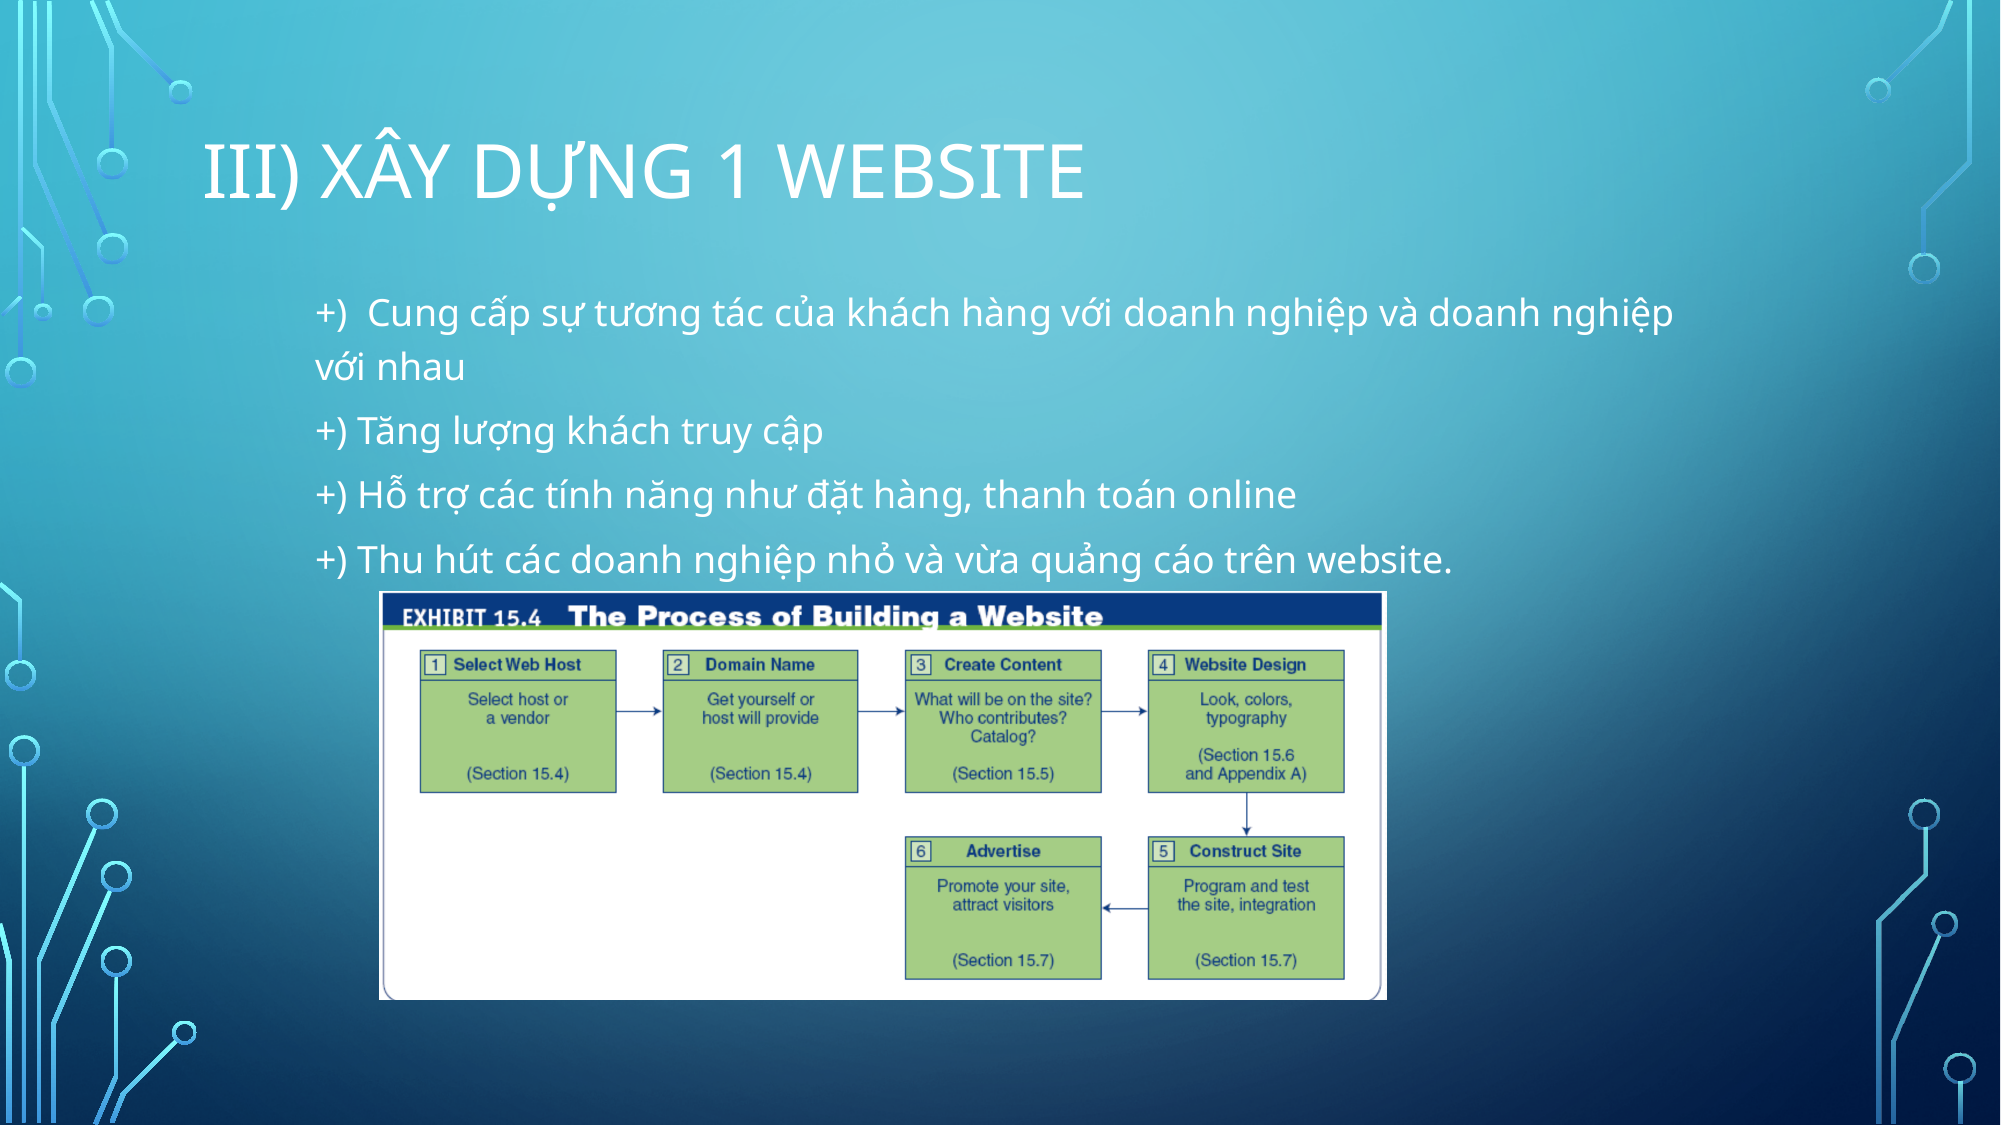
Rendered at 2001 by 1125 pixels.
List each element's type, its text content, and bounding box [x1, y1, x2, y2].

picture [379, 590, 1387, 1000]
title III) Xây dựng 1 website [187, 53, 1813, 296]
list +) Cung cấp sự tương tác của khách hàng với doanh nghiệp và doanh nghiệp với nhau +) Tăng lượng khách truy cập +) Hỗ trợ các tính năng như đặt hàng, thanh toán online +) Thu hút các doanh nghiệp nhỏ và vừa quảng cáo trên website. [150, 272, 1737, 563]
